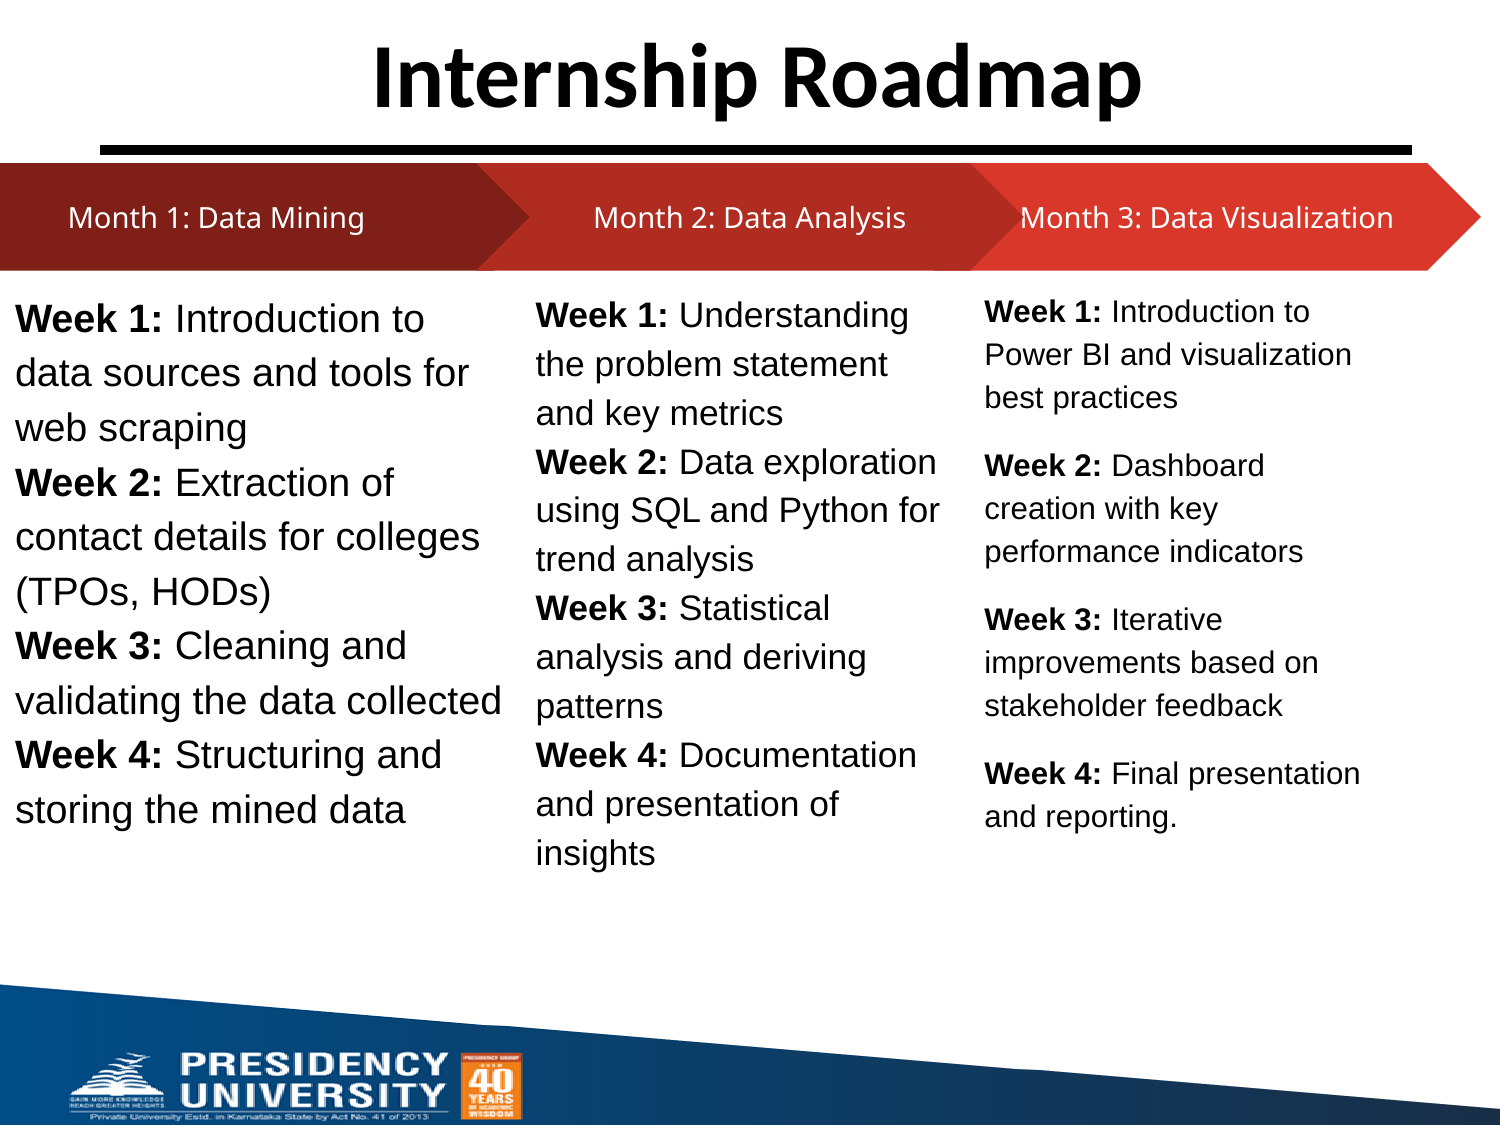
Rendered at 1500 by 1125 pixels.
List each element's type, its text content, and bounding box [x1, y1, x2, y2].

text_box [0, 162, 548, 985]
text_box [932, 162, 1482, 785]
title Internship Roadmap [75, 0, 1440, 142]
picture [0, 982, 1500, 1125]
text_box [475, 162, 1025, 723]
